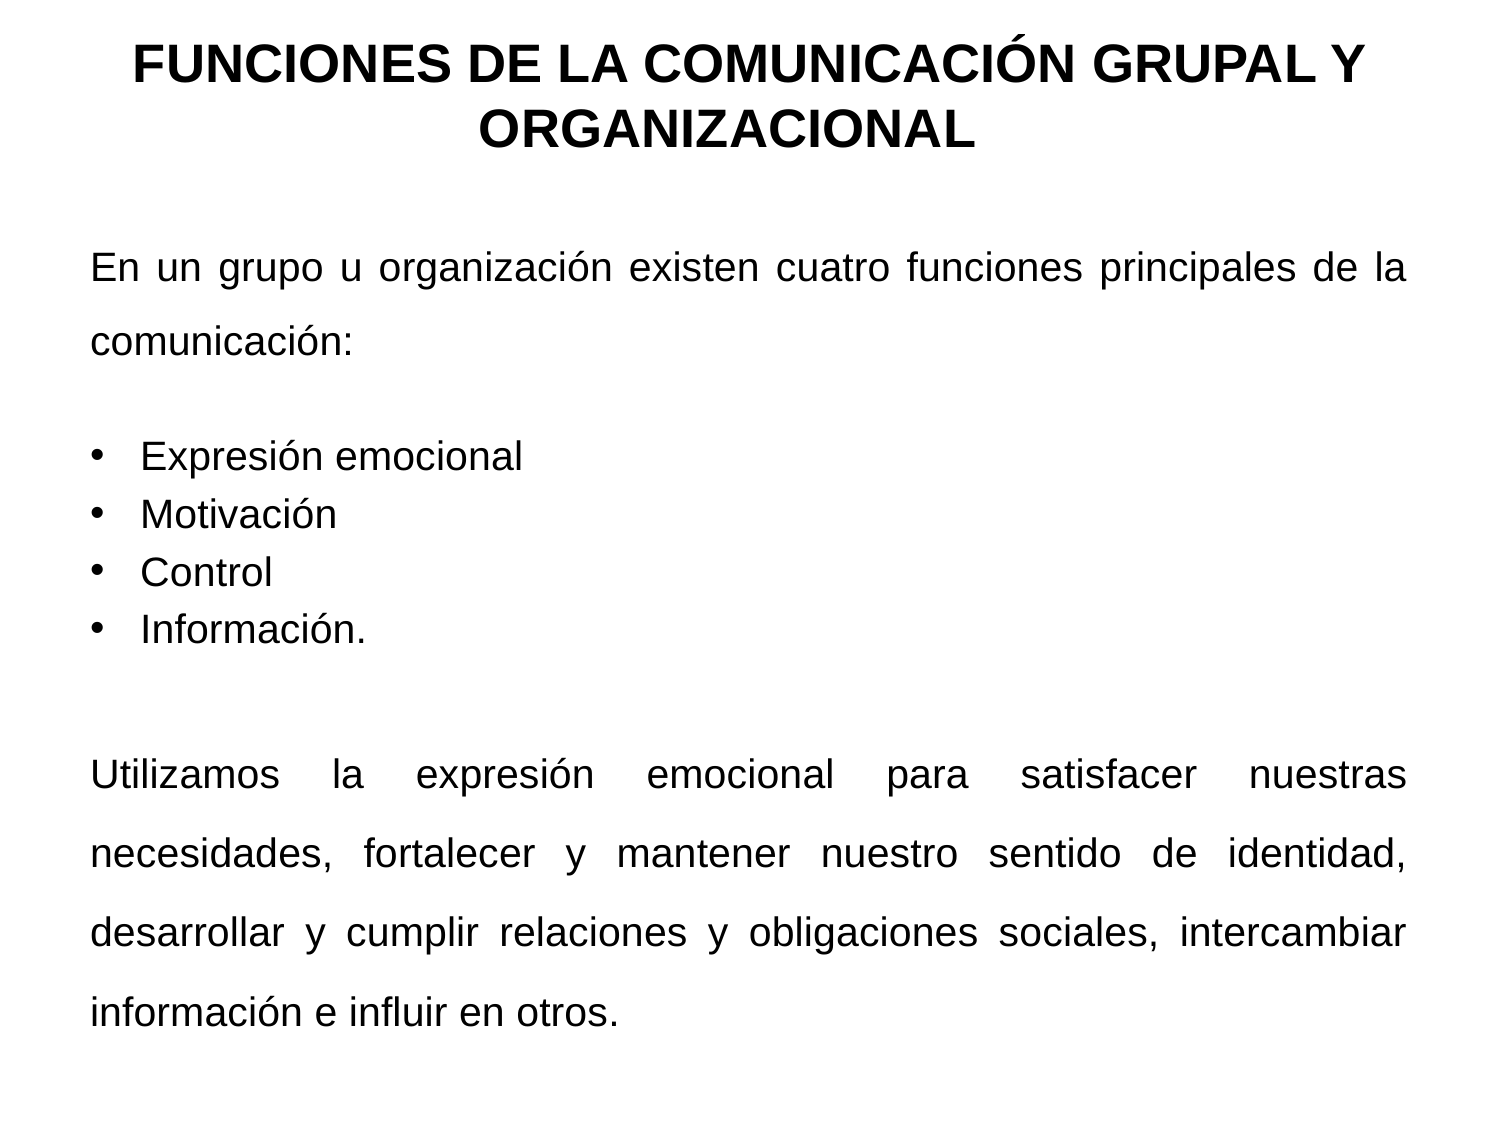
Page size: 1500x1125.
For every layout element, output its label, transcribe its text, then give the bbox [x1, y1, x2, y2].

list En un grupo u organización existen cuatro funciones principales de la comunicación: Expresión emocional Motivación Control Información. Utilizamos la expresión emocional para satisfacer nuestras necesidades, fortalecer y mantener nuestro sentido de identidad, desarrollar y cumplir relaciones y obligaciones sociales, intercambiar información e influir en otros. [75, 208, 1425, 1047]
title FUNCIONES DE LA COMUNICACIÓN GRUPAL Y ORGANIZACIONAL [75, 0, 1425, 188]
